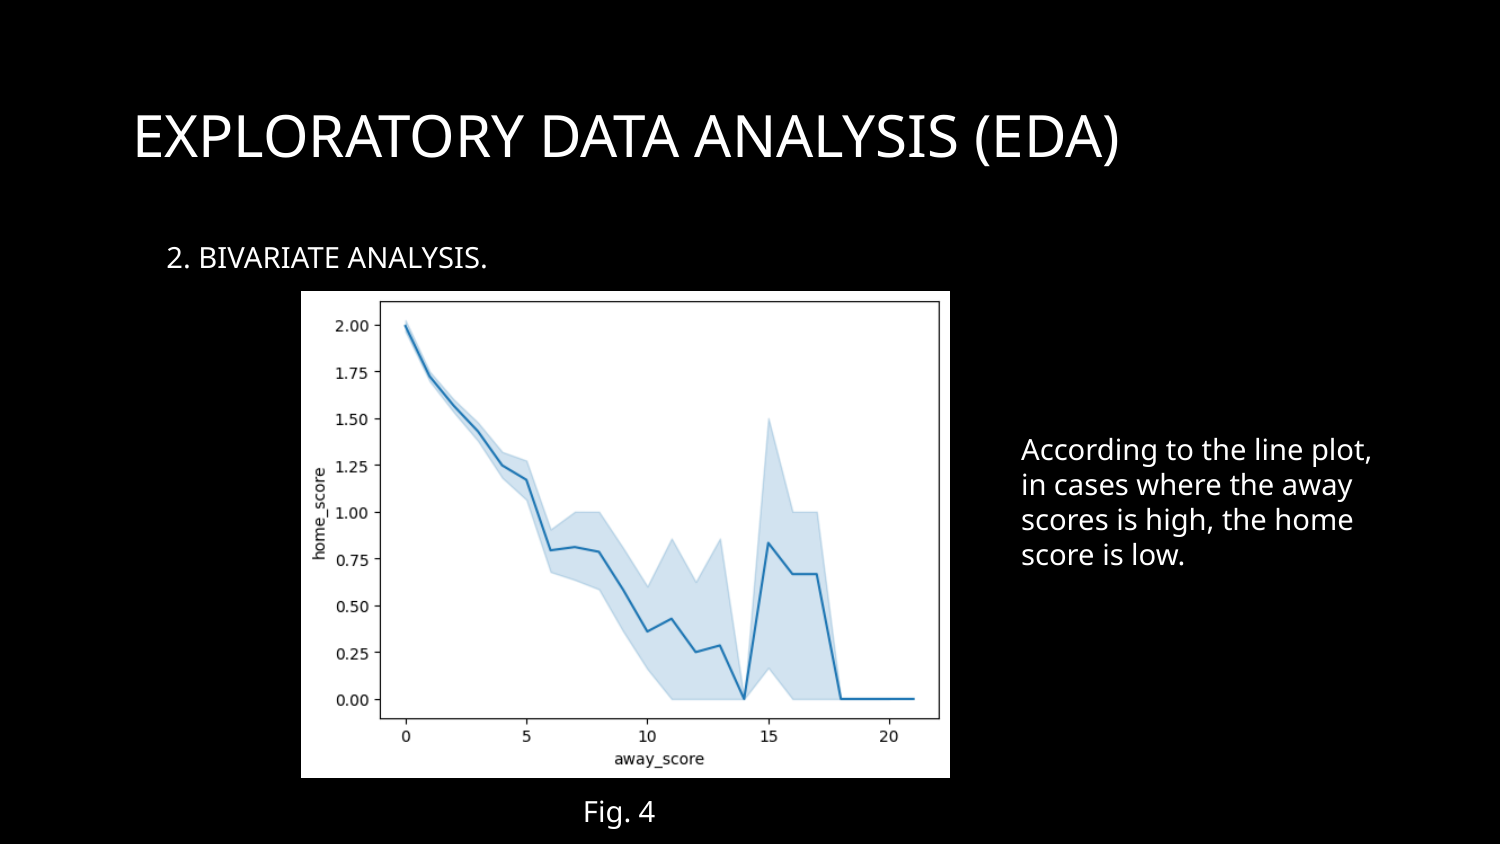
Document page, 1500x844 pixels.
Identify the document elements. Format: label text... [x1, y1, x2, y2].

picture [300, 291, 951, 779]
text_box 2. BIVARIATE ANALYSIS. [151, 224, 556, 290]
text_box Fig. 4 [410, 787, 829, 843]
title EXPLORATORY DATA ANALYSIS (EDA) [116, 88, 1383, 181]
text_box According to the line plot, in cases where the away scores is high, the home score is low. [1006, 416, 1411, 587]
